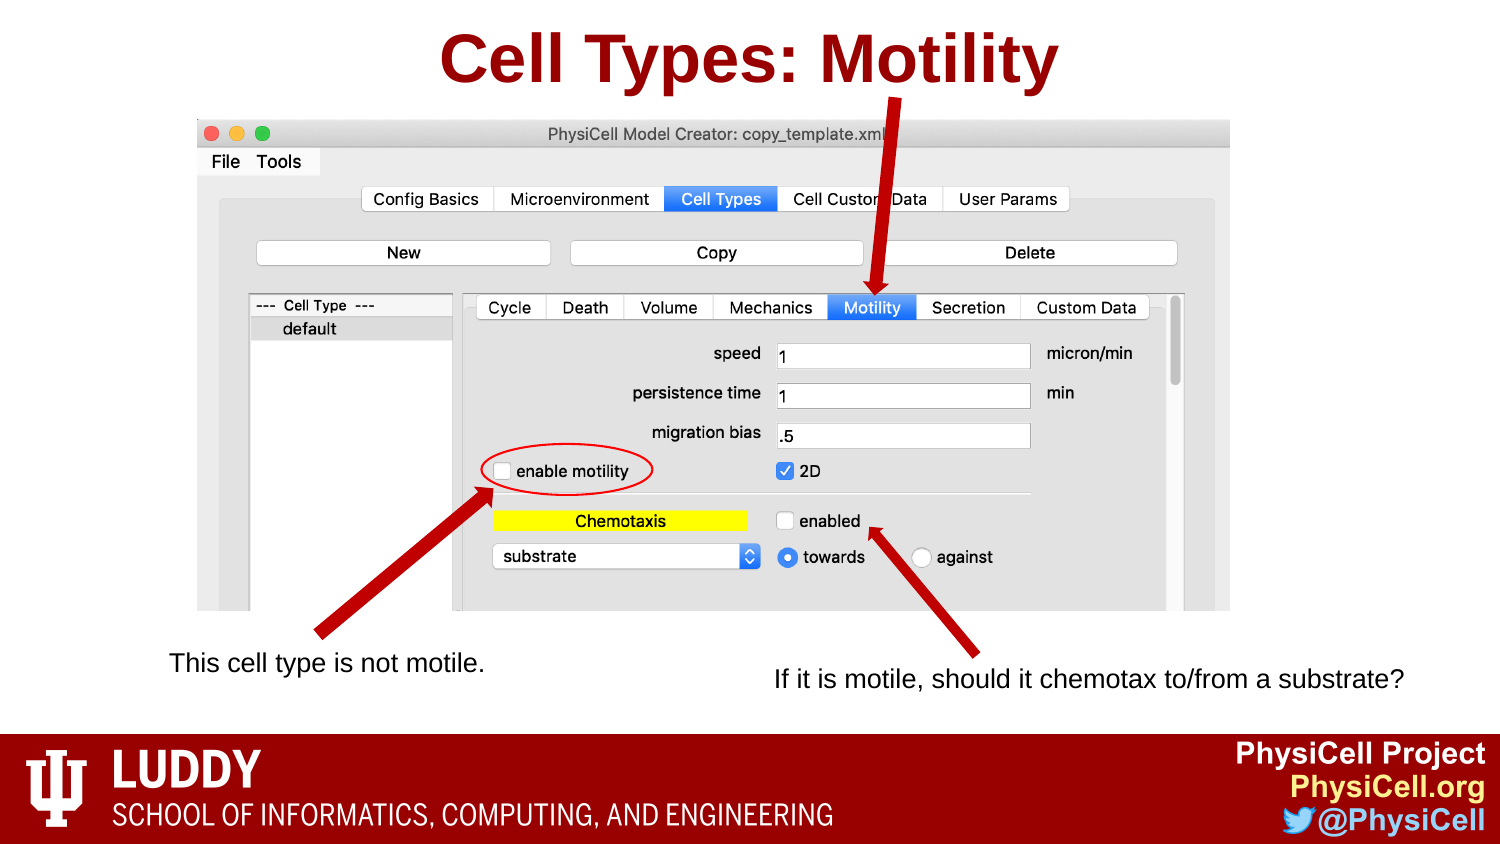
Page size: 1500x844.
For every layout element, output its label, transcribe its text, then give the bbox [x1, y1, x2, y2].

picture [197, 119, 1230, 611]
text_box This cell type is not motile. [168, 645, 486, 679]
text_box [885, 95, 903, 119]
title Cell Types: Motility [0, 0, 1500, 120]
text_box [931, 611, 982, 661]
text_box If it is motile, should it chemotax to/from a substrate? [773, 661, 1405, 695]
text_box [311, 611, 359, 642]
picture [0, 734, 1500, 844]
